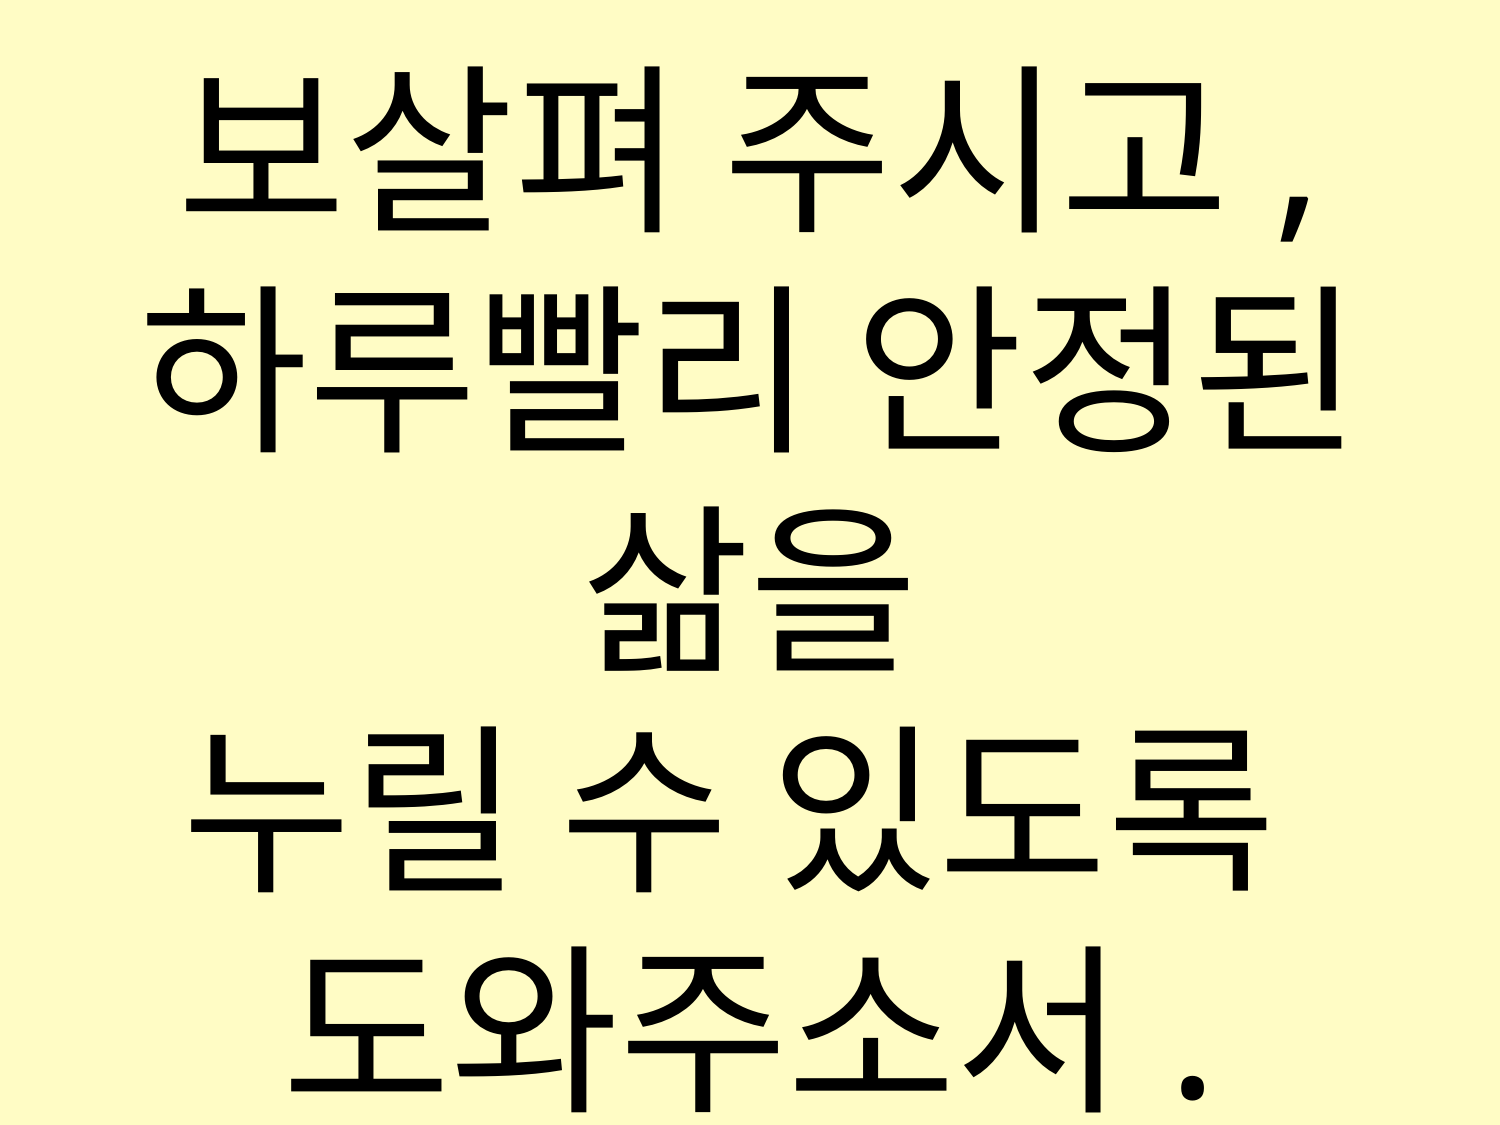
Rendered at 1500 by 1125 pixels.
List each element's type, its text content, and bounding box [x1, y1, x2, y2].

text_box 보살펴 주시고, 하루빨리 안정된 삶을 누릴 수 있도록 도와주소서. [0, 0, 1500, 1125]
